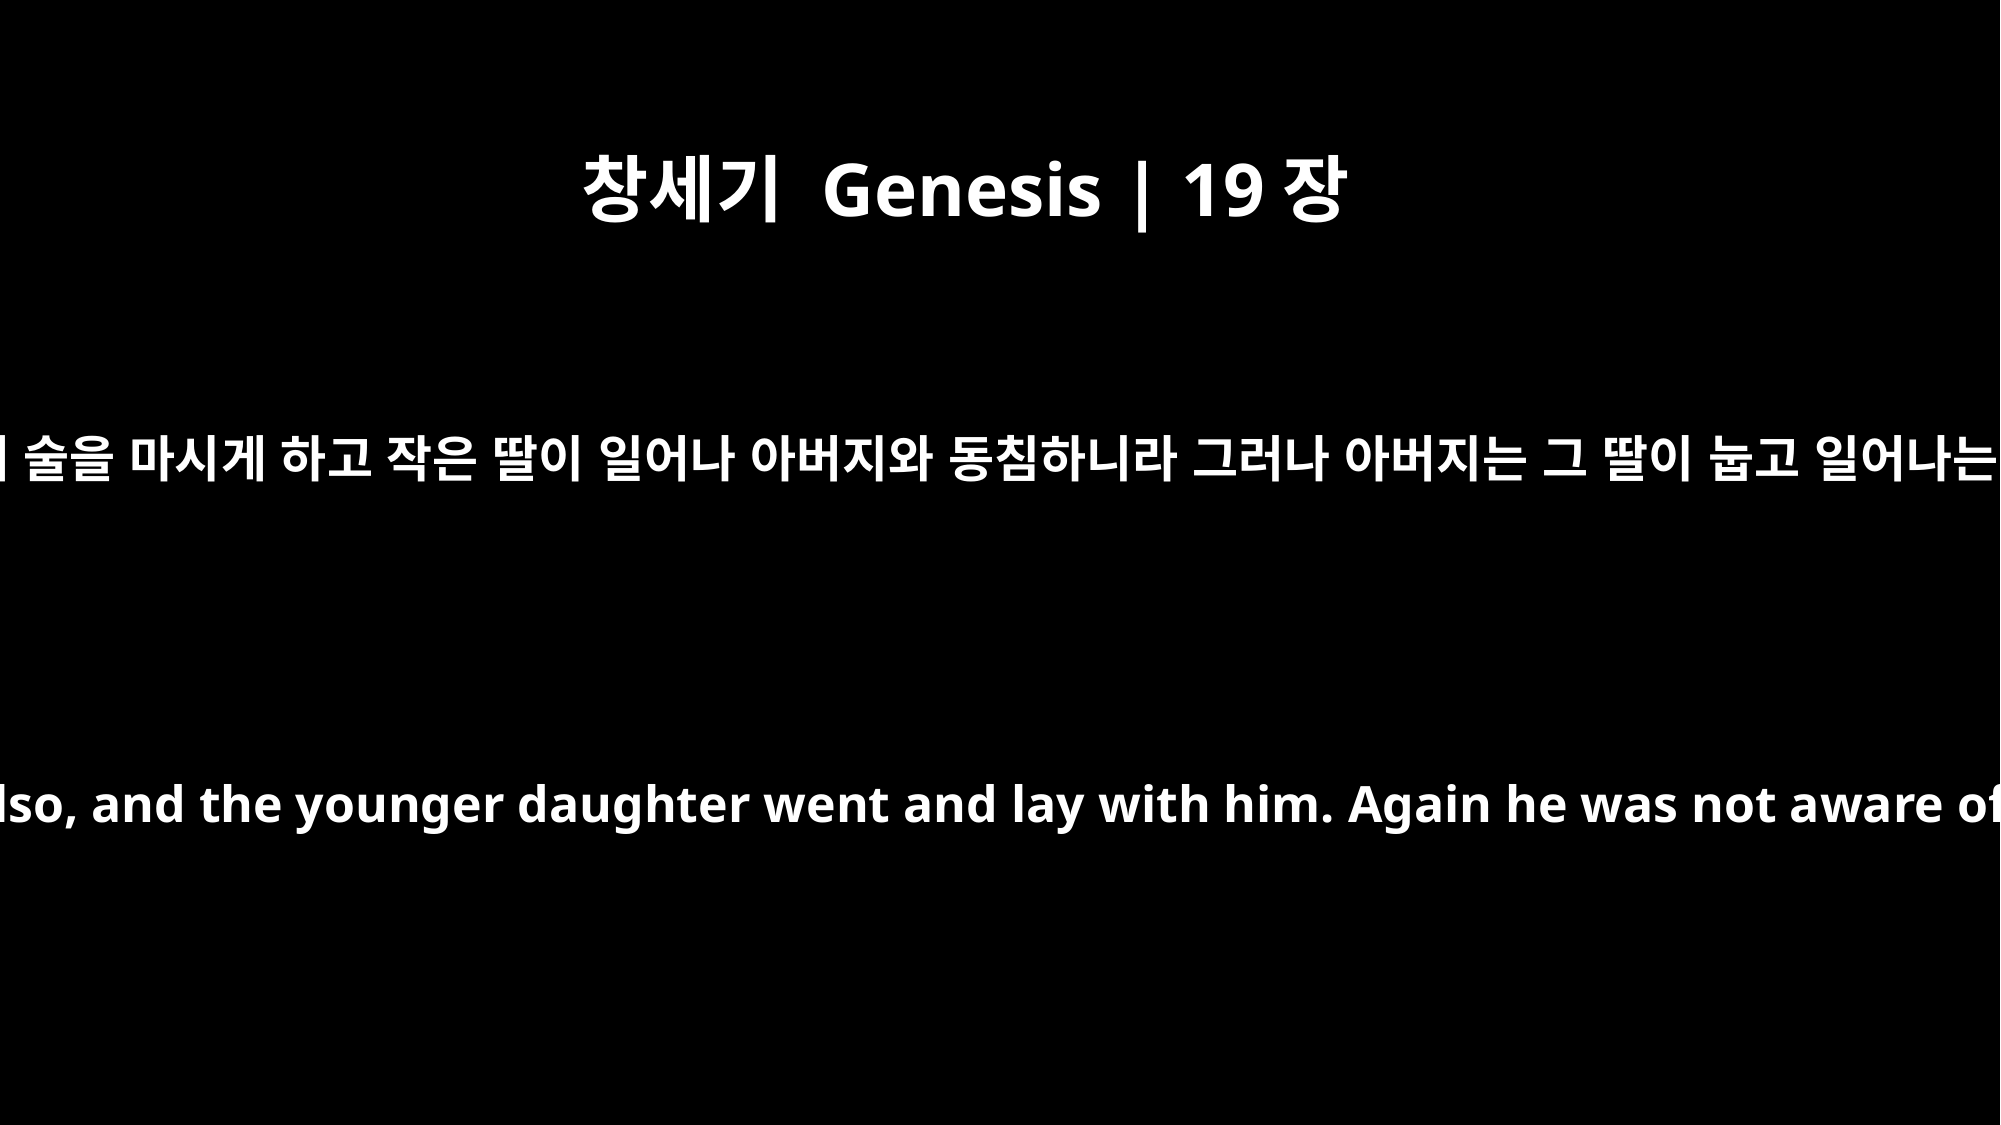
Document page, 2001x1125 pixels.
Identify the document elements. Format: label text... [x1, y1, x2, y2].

text_box 창세기 Genesis | 19장 [566, 136, 1365, 239]
text_box So they got their father to drink wine that night also, and the younger daughter went and lay with him. Again he was not aware of it when she lay down or when she got up. [0, 764, 2000, 840]
text_box 35 그 밤에도 그들이 아버지에게 술을 마시게 하고 작은 딸이 일어나 아버지와 동침하니라 그러나 아버지는 그 딸이 눕고 일어나는 것을 깨닫지 못하였더라 [0, 359, 2000, 495]
